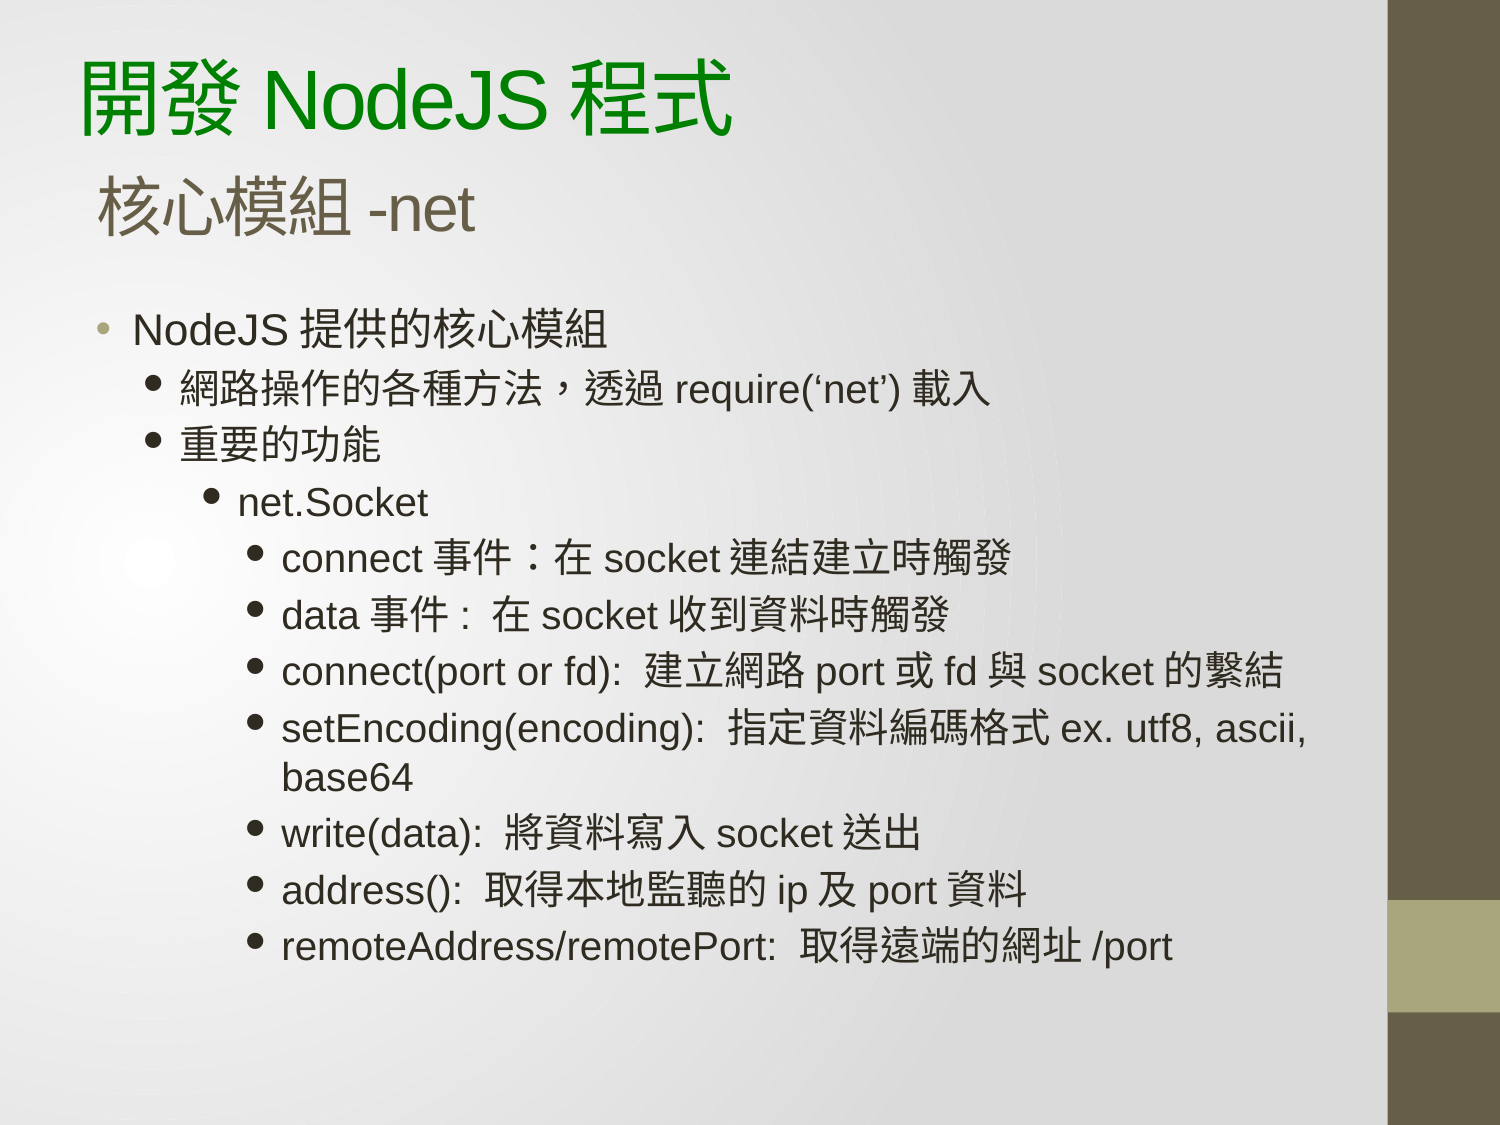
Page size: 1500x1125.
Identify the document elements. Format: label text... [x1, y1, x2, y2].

list NodeJS提供的核心模組 網路操作的各種方法，透過require(‘net’)載入 重要的功能 net.Socket connect事件：在socket連結建立時觸發 data事件: 在socket收到資料時觸發 connect(port or fd): 建立網路port或fd與socket的繫結 setEncoding(encoding): 指定資料編碼格式ex. utf8, ascii, base64 write(data): 將資料寫入socket送出 address(): 取得本地監聽的ip及port資料 remoteAddress/remotePort: 取得遠端的網址/port [62, 231, 1438, 982]
title 開發NodeJS程式 核心模組-net [62, 37, 1438, 231]
